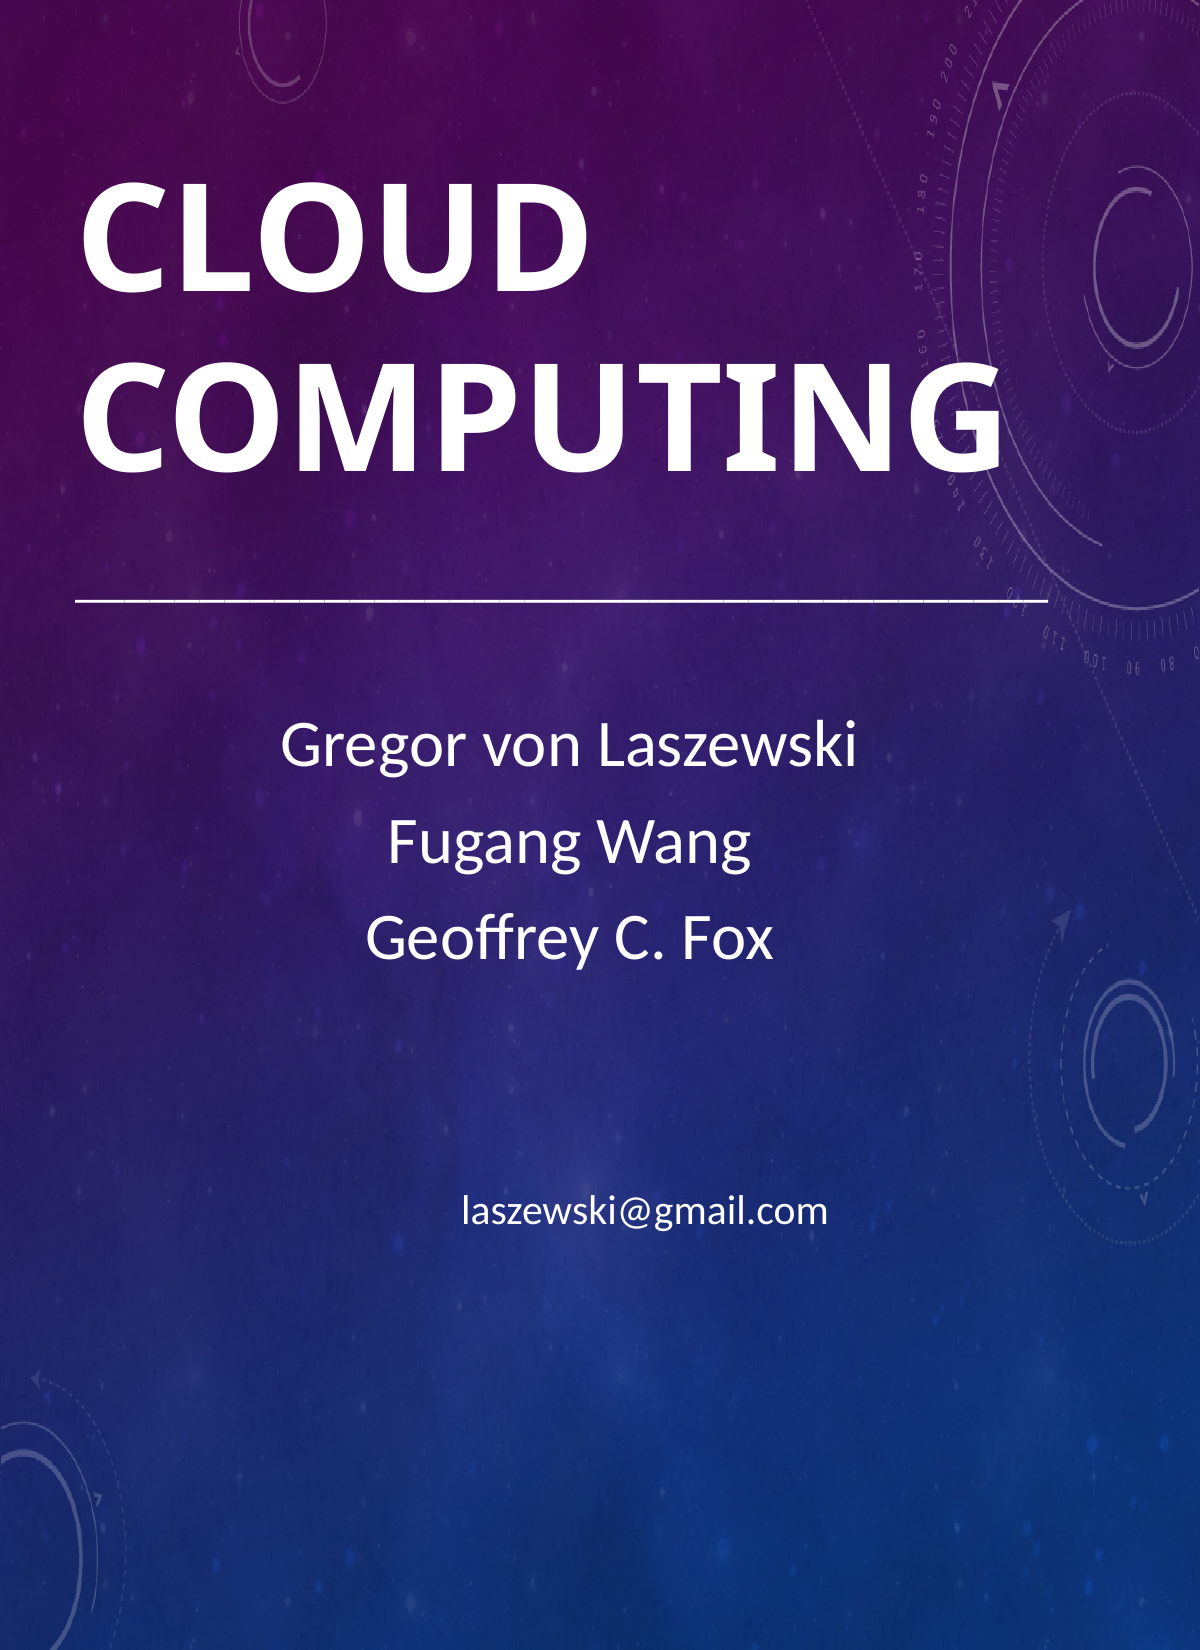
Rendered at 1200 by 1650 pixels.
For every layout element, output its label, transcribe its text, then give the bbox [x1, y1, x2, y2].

picture [0, 0, 1200, 1650]
title Cloud Computing [60, 146, 1161, 498]
list _______________________________________ Gregor von Laszewski Fugang Wang Geoffrey C. Fox laszewski@gmail.com [60, 515, 1080, 1394]
